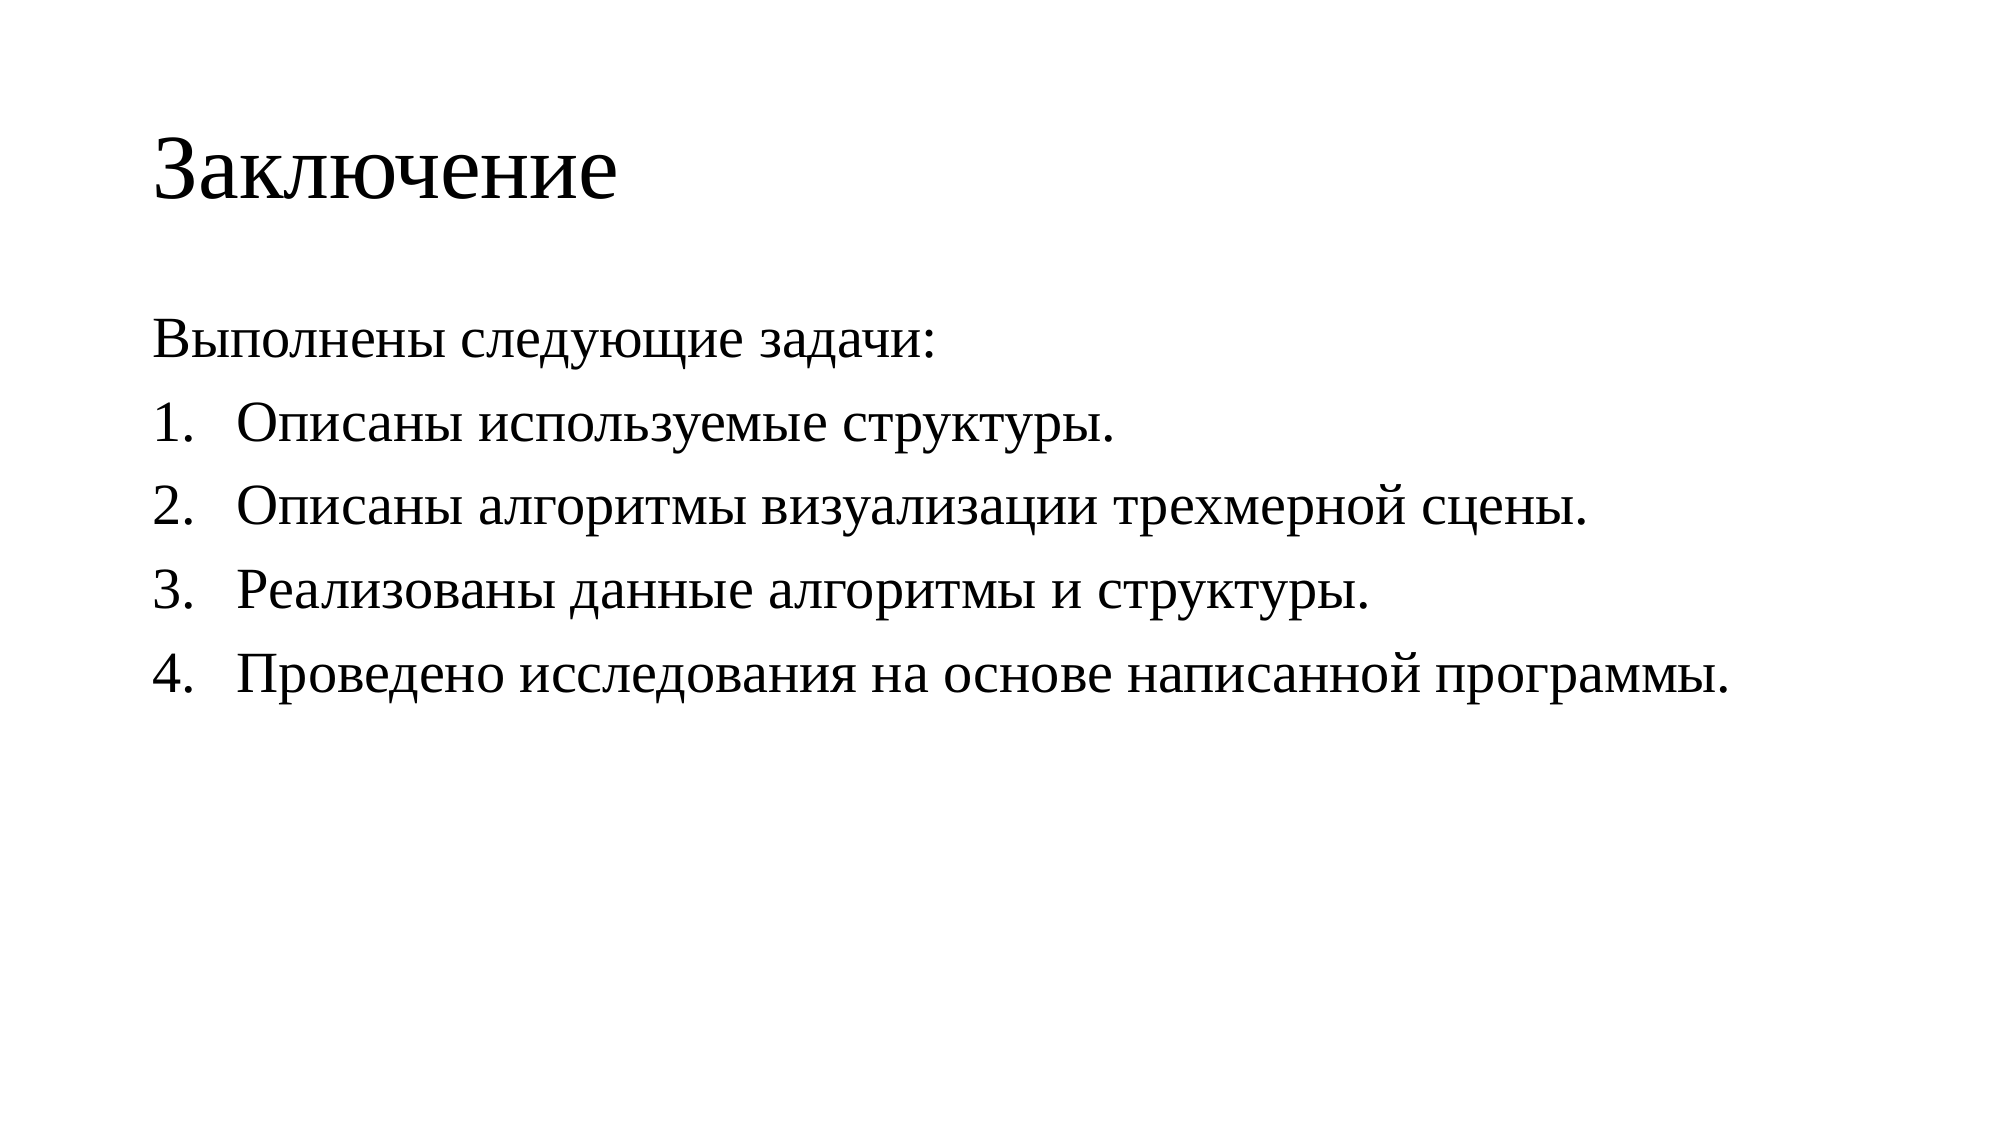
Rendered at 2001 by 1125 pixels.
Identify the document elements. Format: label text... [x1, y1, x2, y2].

list Выполнены следующие задачи: Описаны используемые структуры. Описаны алгоритмы визуализации трехмерной сцены. Реализованы данные алгоритмы и структуры. Проведено исследования на основе написанной программы. [137, 299, 1863, 1014]
title Заключение [137, 59, 1863, 278]
